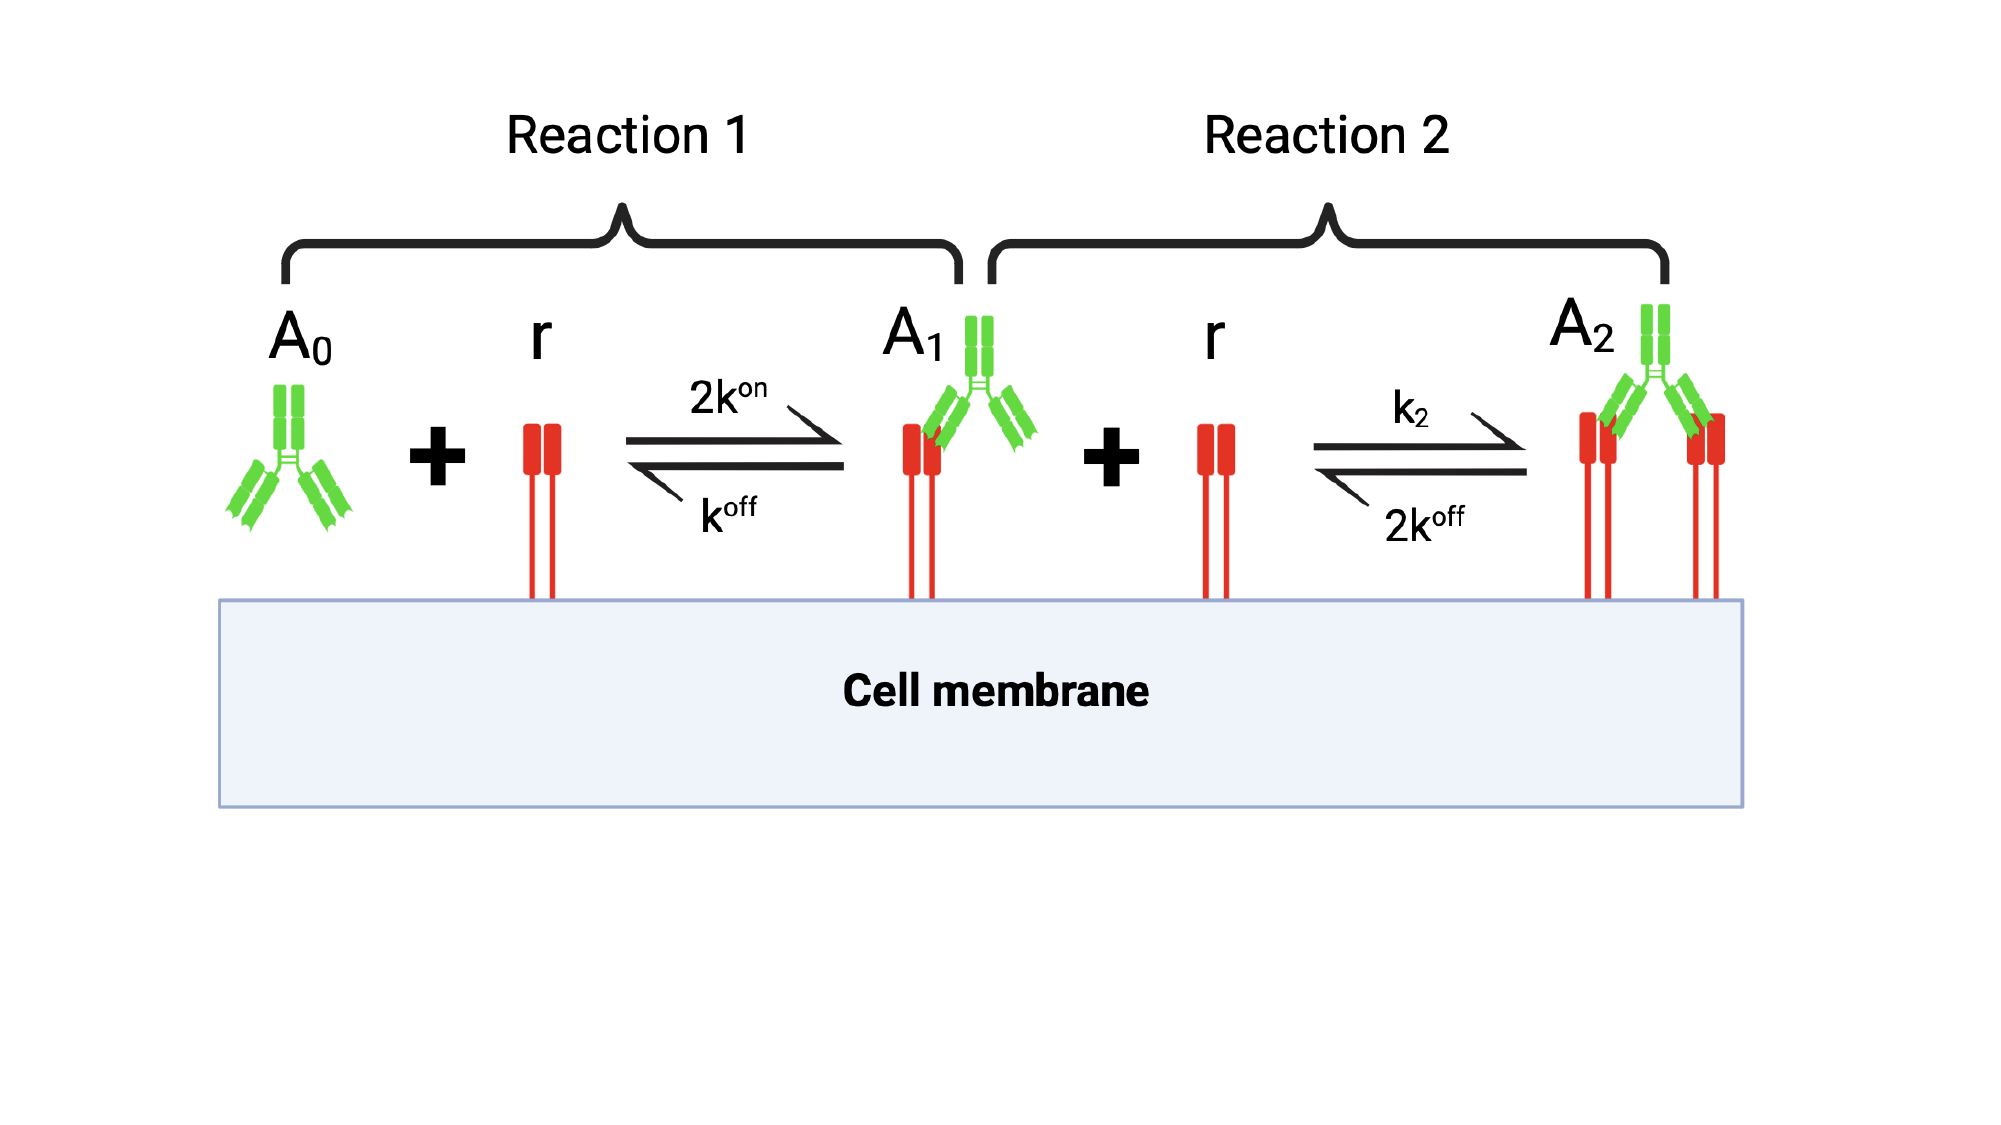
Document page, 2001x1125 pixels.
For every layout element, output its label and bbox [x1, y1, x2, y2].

list [207, 102, 1761, 818]
